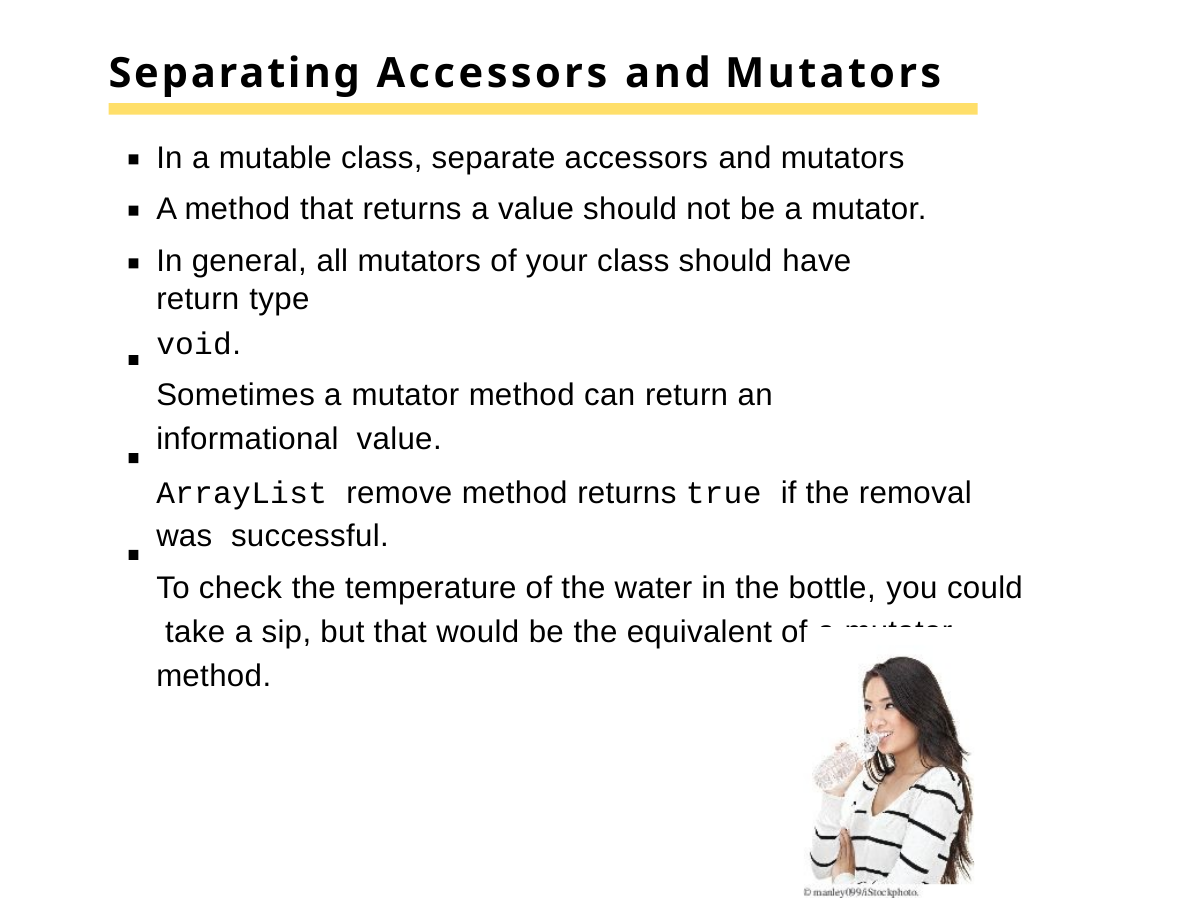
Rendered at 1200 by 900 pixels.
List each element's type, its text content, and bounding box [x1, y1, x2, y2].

text_box [128, 453, 139, 464]
text_box In a mutable class, separate accessors and mutators A method that returns a value should not be a mutator. In general, all mutators of your class should have return type void. Sometimes a mutator method can return an informational value. ArrayList remove method returns true if the removal was successful. To check the temperature of the water in the bottle, you could take a sip, but that would be the equivalent of a mutator method. [154, 123, 1025, 693]
title Separating Accessors and Mutators [106, 45, 1094, 196]
text_box [128, 154, 139, 165]
text_box [128, 549, 139, 560]
text_box [128, 205, 139, 216]
text_box [128, 258, 139, 269]
text_box [128, 355, 139, 365]
text_box [803, 627, 975, 898]
